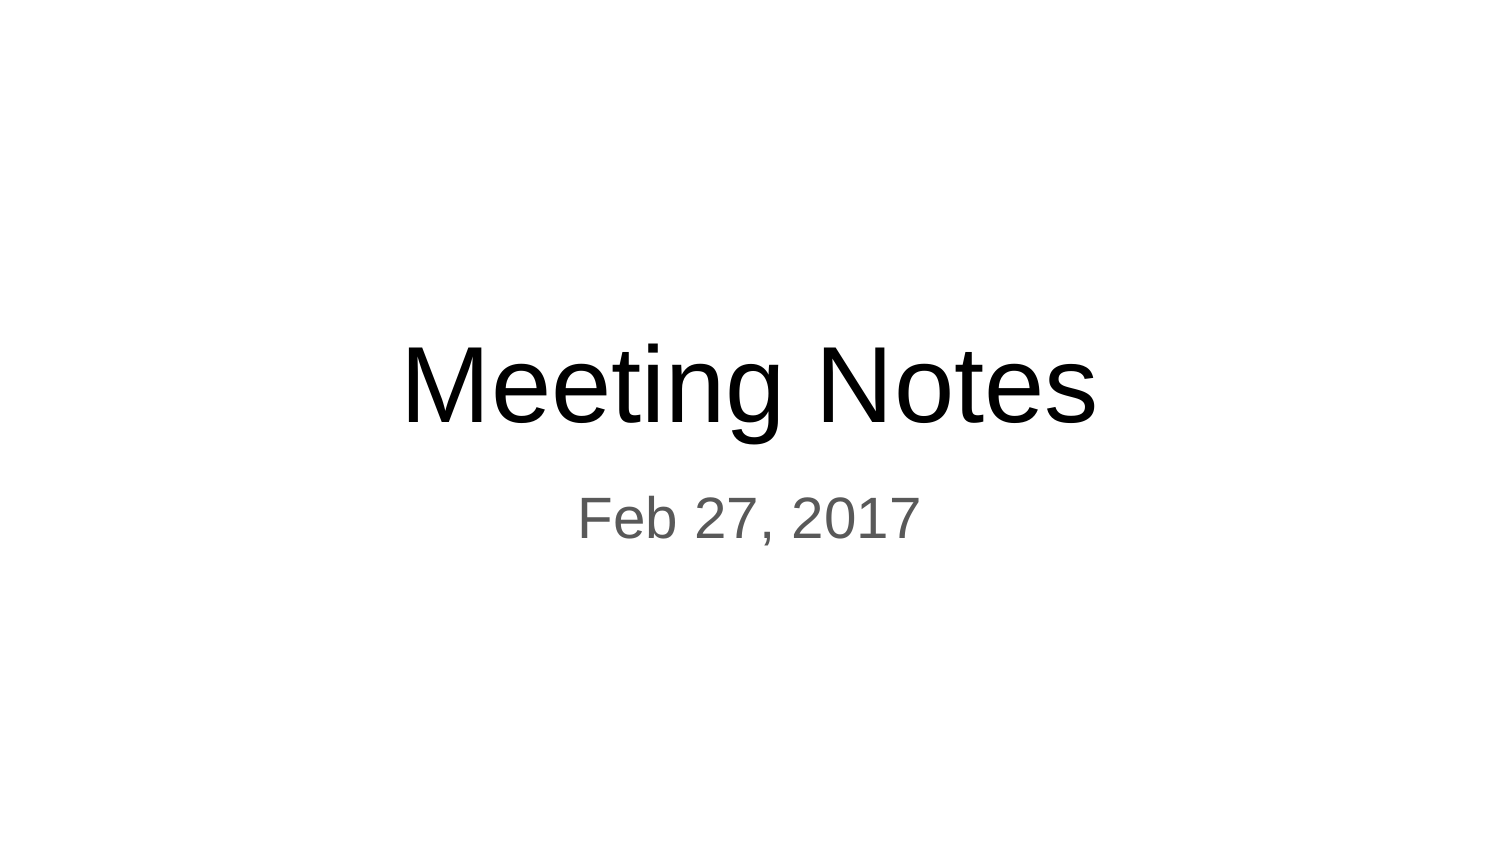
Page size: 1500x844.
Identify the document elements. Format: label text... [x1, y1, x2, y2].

subtitle Feb 27, 2017 [51, 464, 1449, 595]
title Meeting Notes [51, 122, 1449, 459]
